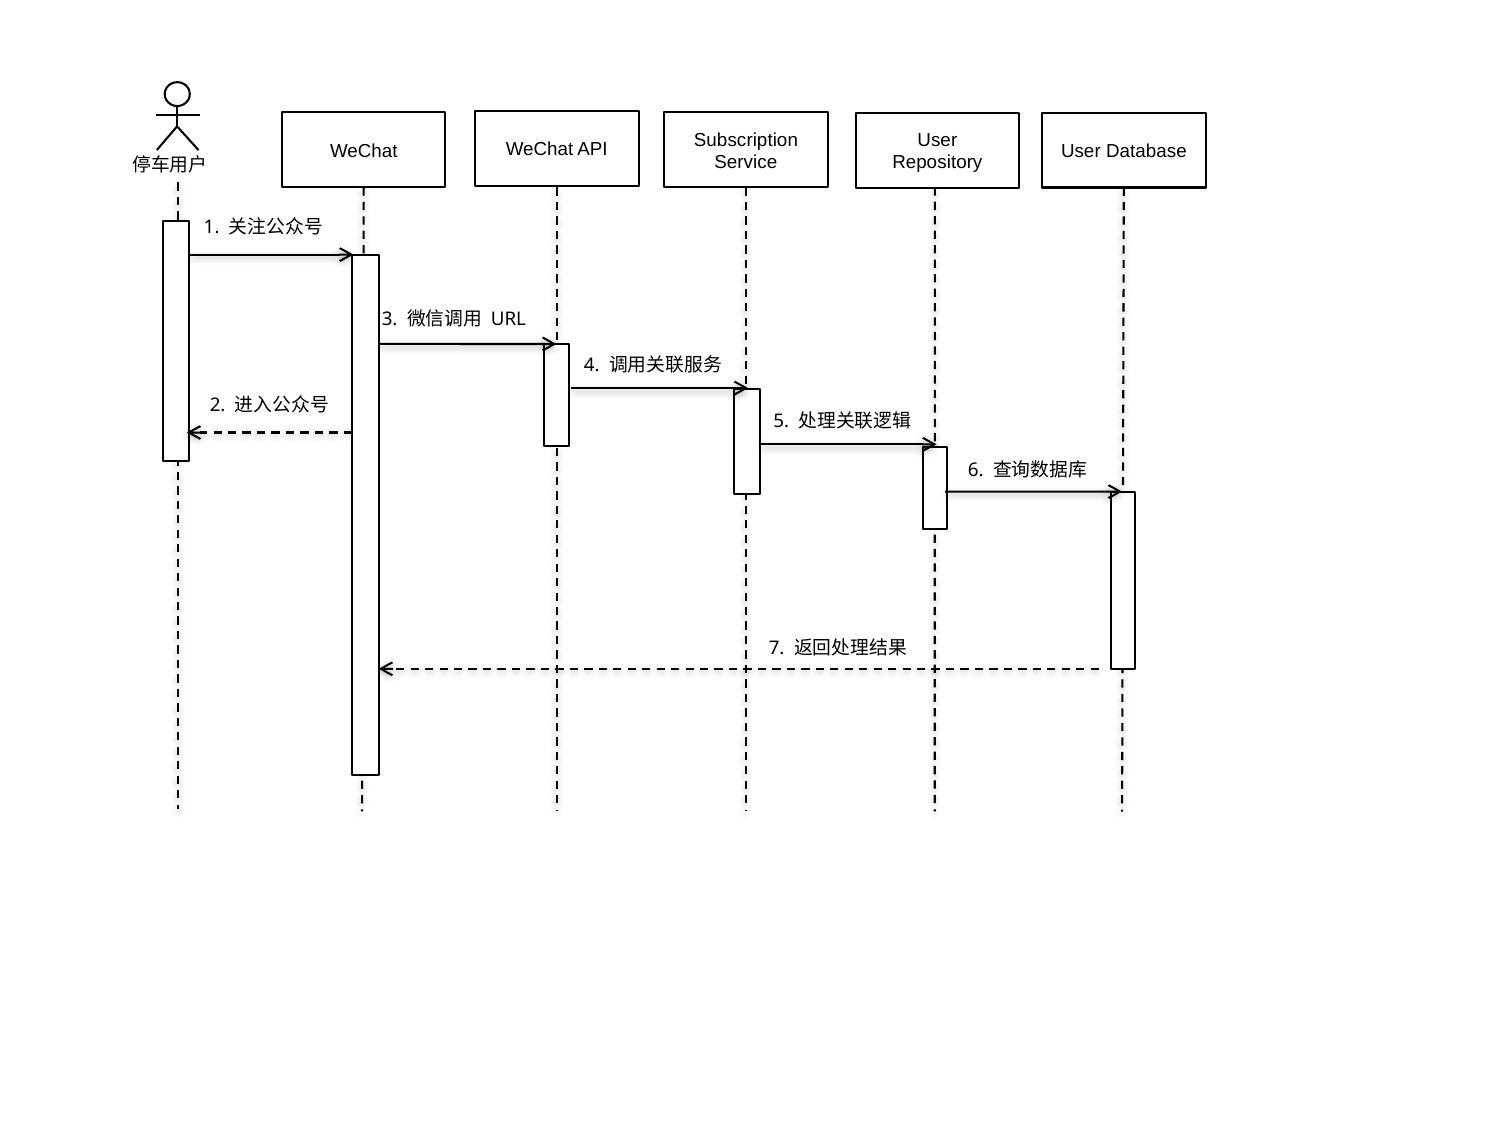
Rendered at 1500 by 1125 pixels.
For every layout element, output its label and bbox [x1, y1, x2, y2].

text_box [116, 81, 1206, 812]
